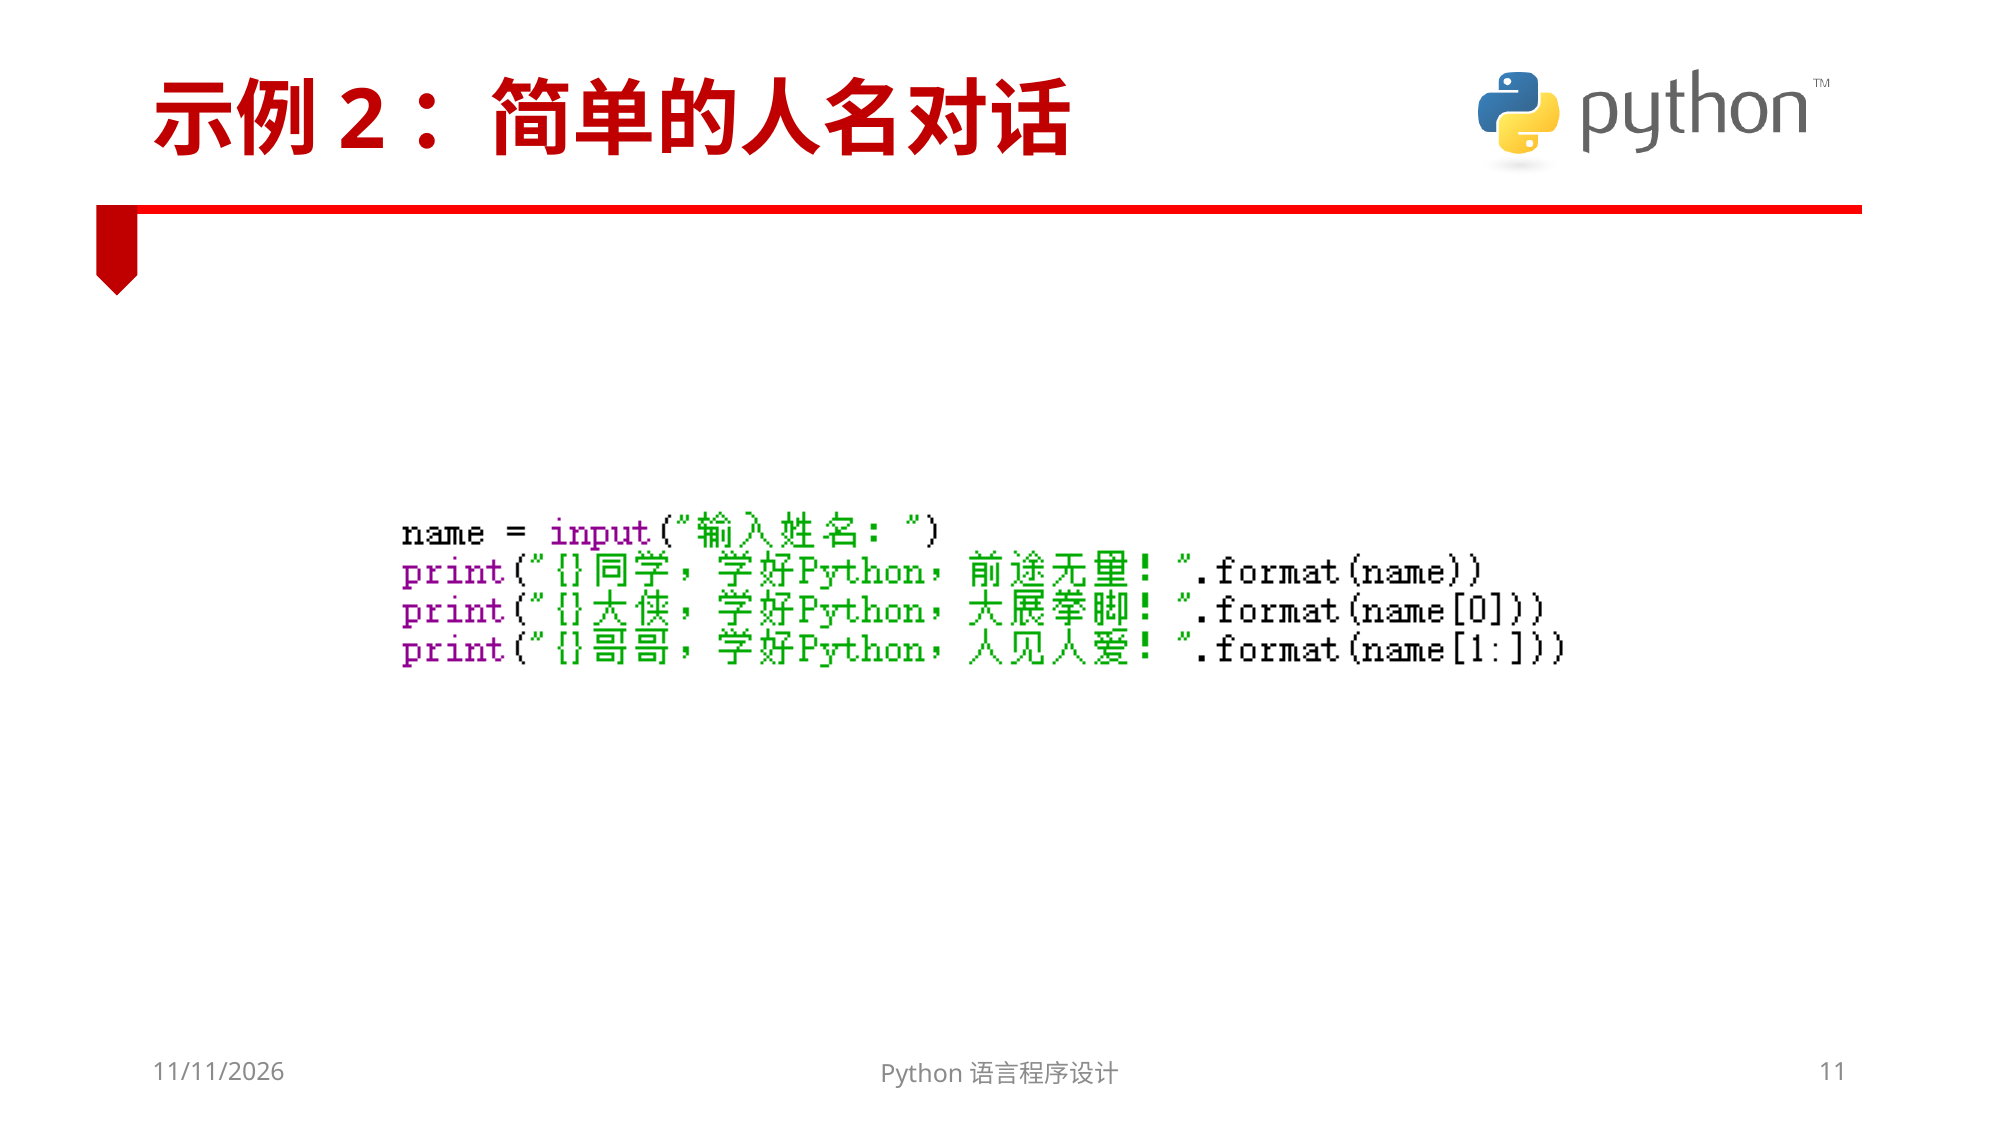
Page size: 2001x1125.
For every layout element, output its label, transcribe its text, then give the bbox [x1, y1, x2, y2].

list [391, 485, 1608, 699]
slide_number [137, 1042, 588, 1103]
slide_number 11 [1412, 1042, 1863, 1103]
title 示例2：简单的人名对话 [137, 53, 1436, 191]
footer Python语言程序设计 [662, 1042, 1338, 1103]
picture [1419, 47, 1863, 197]
